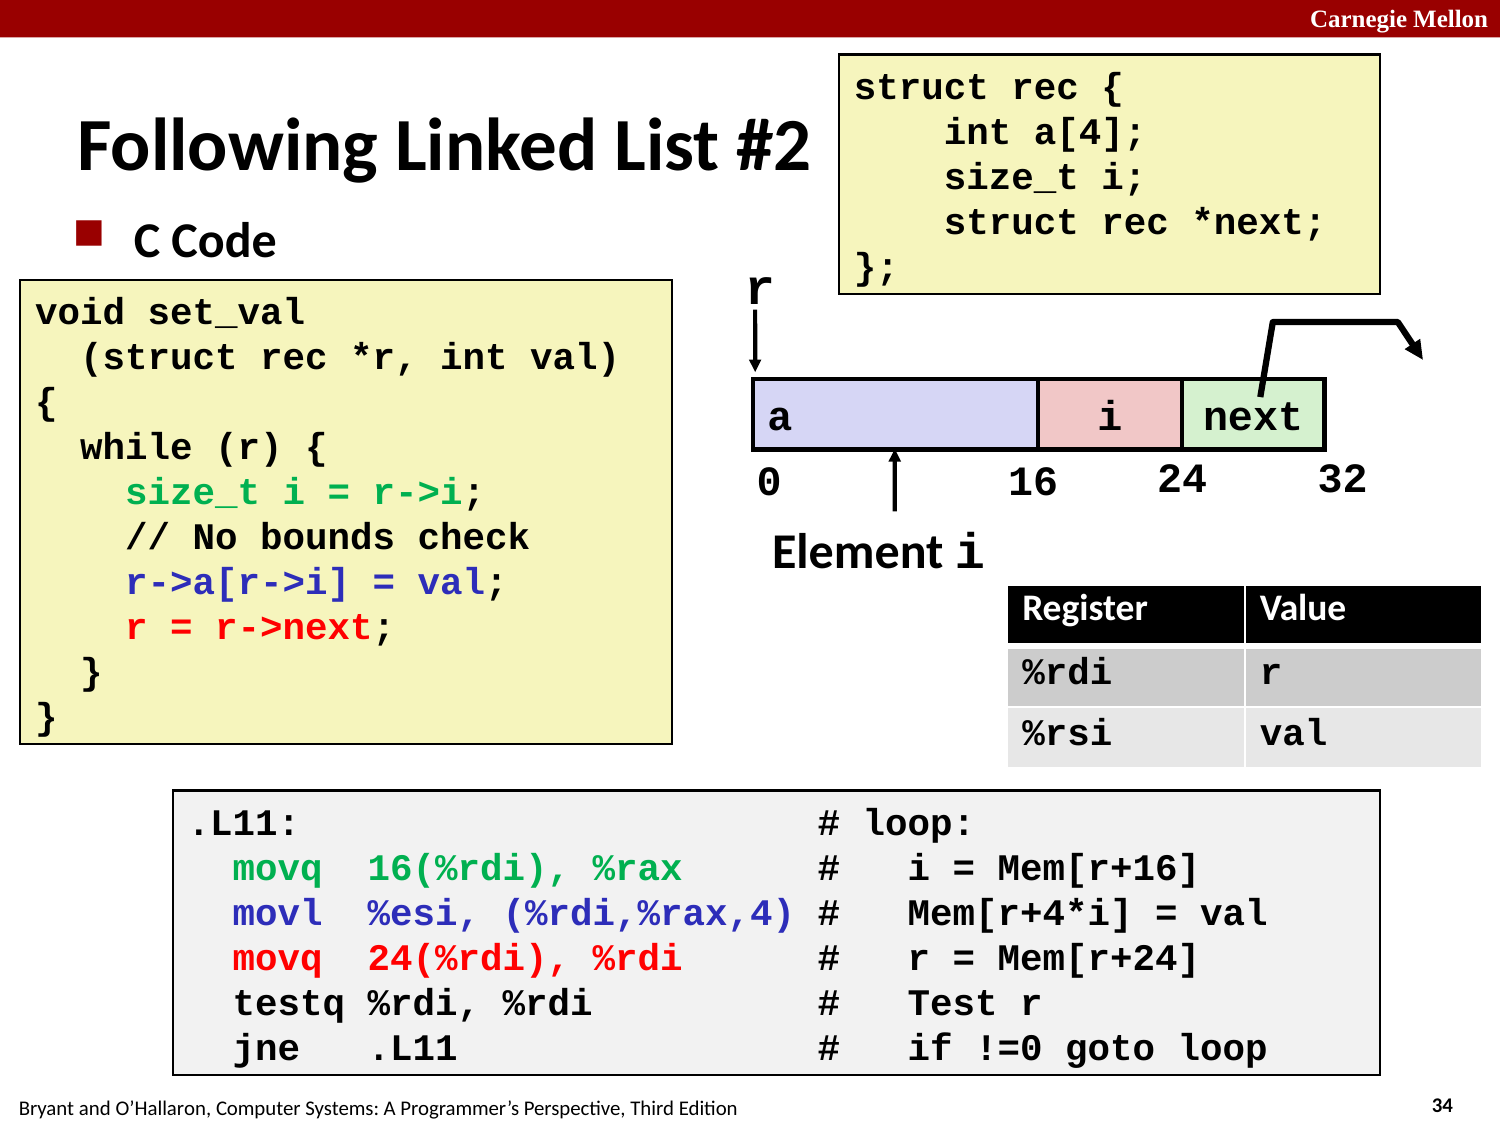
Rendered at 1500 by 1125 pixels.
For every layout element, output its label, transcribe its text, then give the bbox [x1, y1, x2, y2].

table_header Register [1008, 586, 1244, 643]
table_cell val [1246, 708, 1481, 767]
text_box struct rec { int a[4]; size_t i; struct rec *next; }; [839, 54, 1380, 245]
list C Code [62, 199, 563, 317]
title Following Linked List #2 [62, 93, 839, 188]
table_cell %rsi [1008, 708, 1244, 767]
text_box .L11: # loop: movq 16(%rdi), %rax # i = Mem[r+16] movl %esi, (%rdi,%rax,4) # Mem[r+4*i] = val movq 24(%rdi), %rdi # r = Mem[r+24] testq %rdi, %rdi # Test r jne .L11 # if !=0 goto loop [172, 790, 1380, 1075]
table_cell r [1246, 649, 1481, 706]
text_box void set_val (struct rec *r, int val) { while (r) { size_t i = r->i; // No bounds check r->a[r->i] = val; r = r->next; } } [20, 279, 672, 745]
table_cell %rdi [1008, 649, 1244, 706]
table_header Value [1246, 586, 1481, 643]
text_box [729, 246, 1424, 575]
